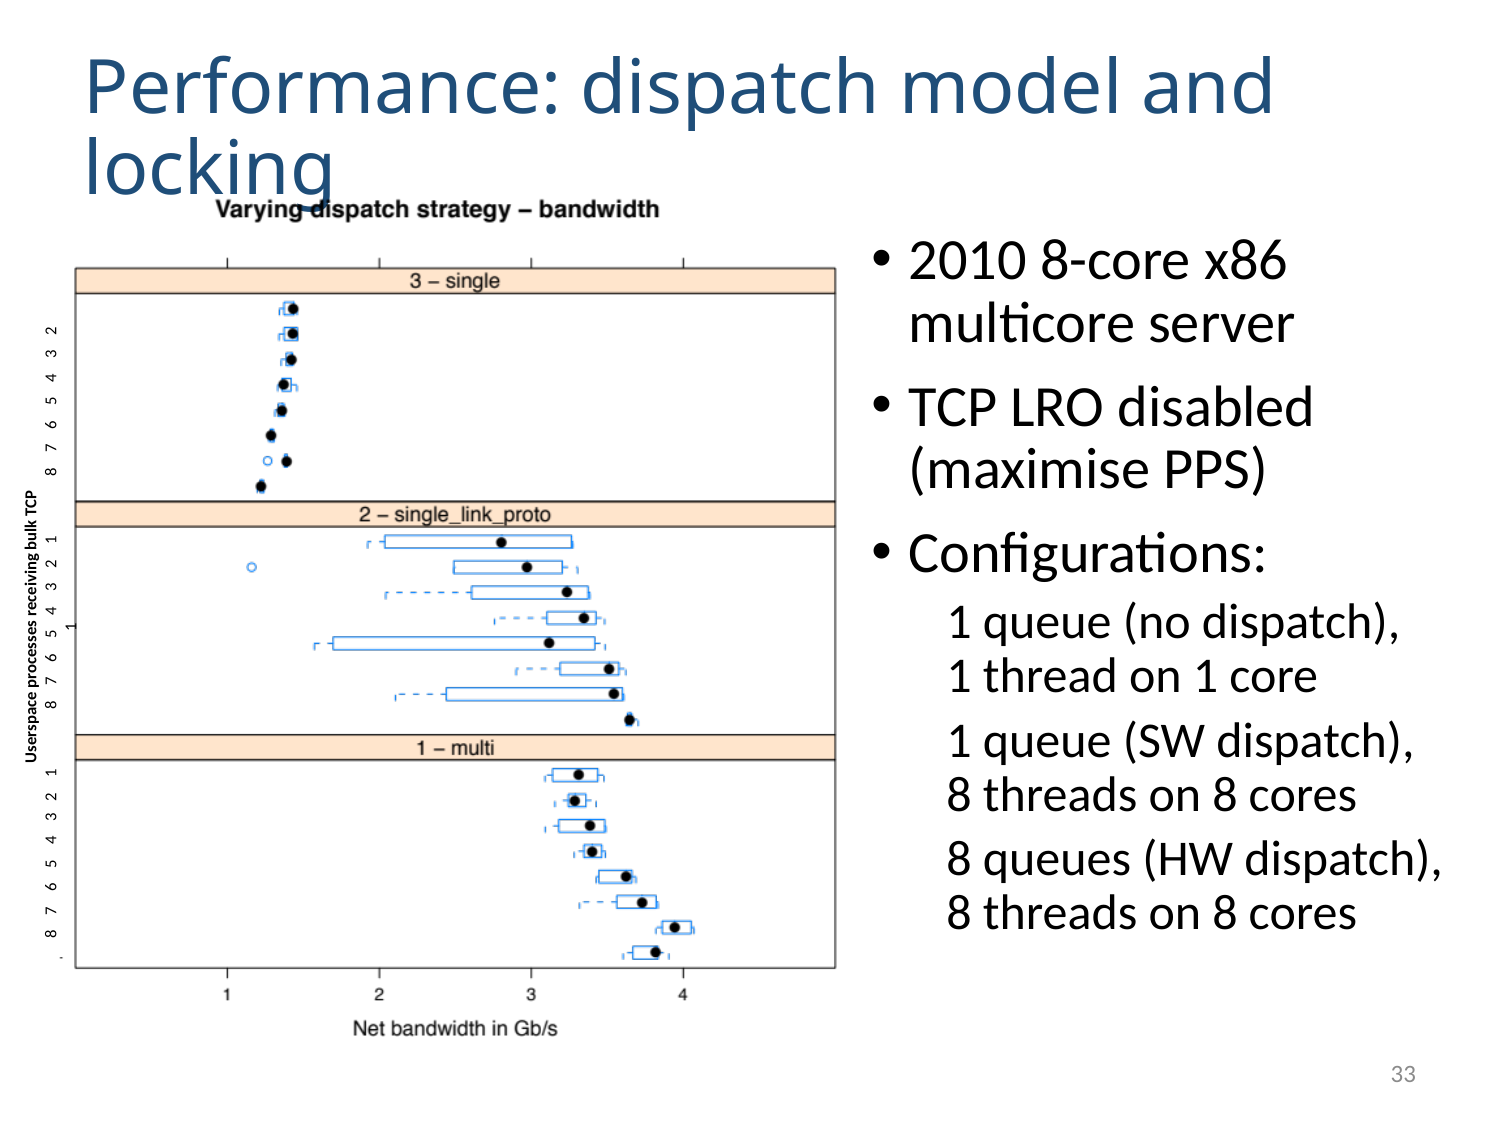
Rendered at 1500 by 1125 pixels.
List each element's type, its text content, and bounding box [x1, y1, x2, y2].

title Performance: dispatch model and locking [68, 38, 1432, 221]
list 2010 8-core x86 multicore server TCP LRO disabled (maximise PPS) Configurations: 1 queue (no dispatch), 1 thread on 1 core 1 queue (SW dispatch), 8 threads on 8 cores 8 queues (HW dispatch), 8 threads on 8 cores [874, 221, 1459, 1043]
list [0, 190, 874, 1064]
slide_number 33 [1059, 1042, 1432, 1103]
